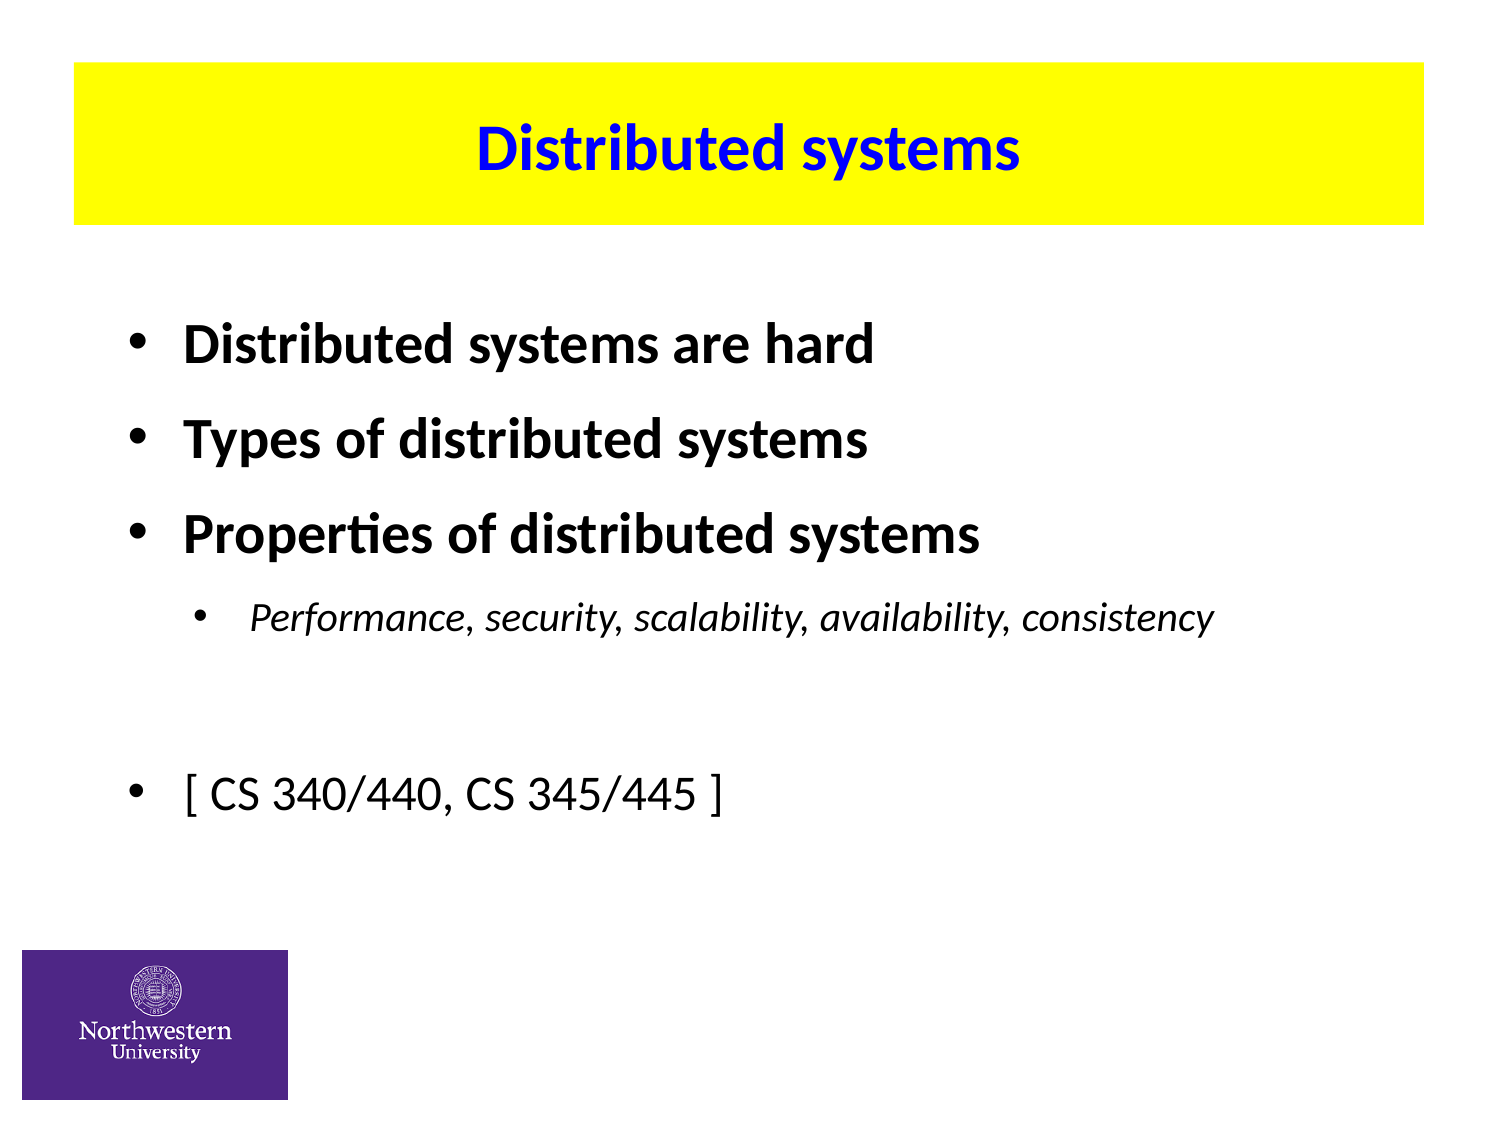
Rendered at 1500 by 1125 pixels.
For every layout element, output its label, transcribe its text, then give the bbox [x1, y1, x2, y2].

picture [22, 950, 288, 1101]
list Distributed systems [73, 62, 1424, 225]
text_box Distributed systems are hard Types of distributed systems Properties of distributed systems Performance, security, scalability, availability, consistency [ CS 340/440, CS 345/445 ] [112, 297, 1263, 850]
